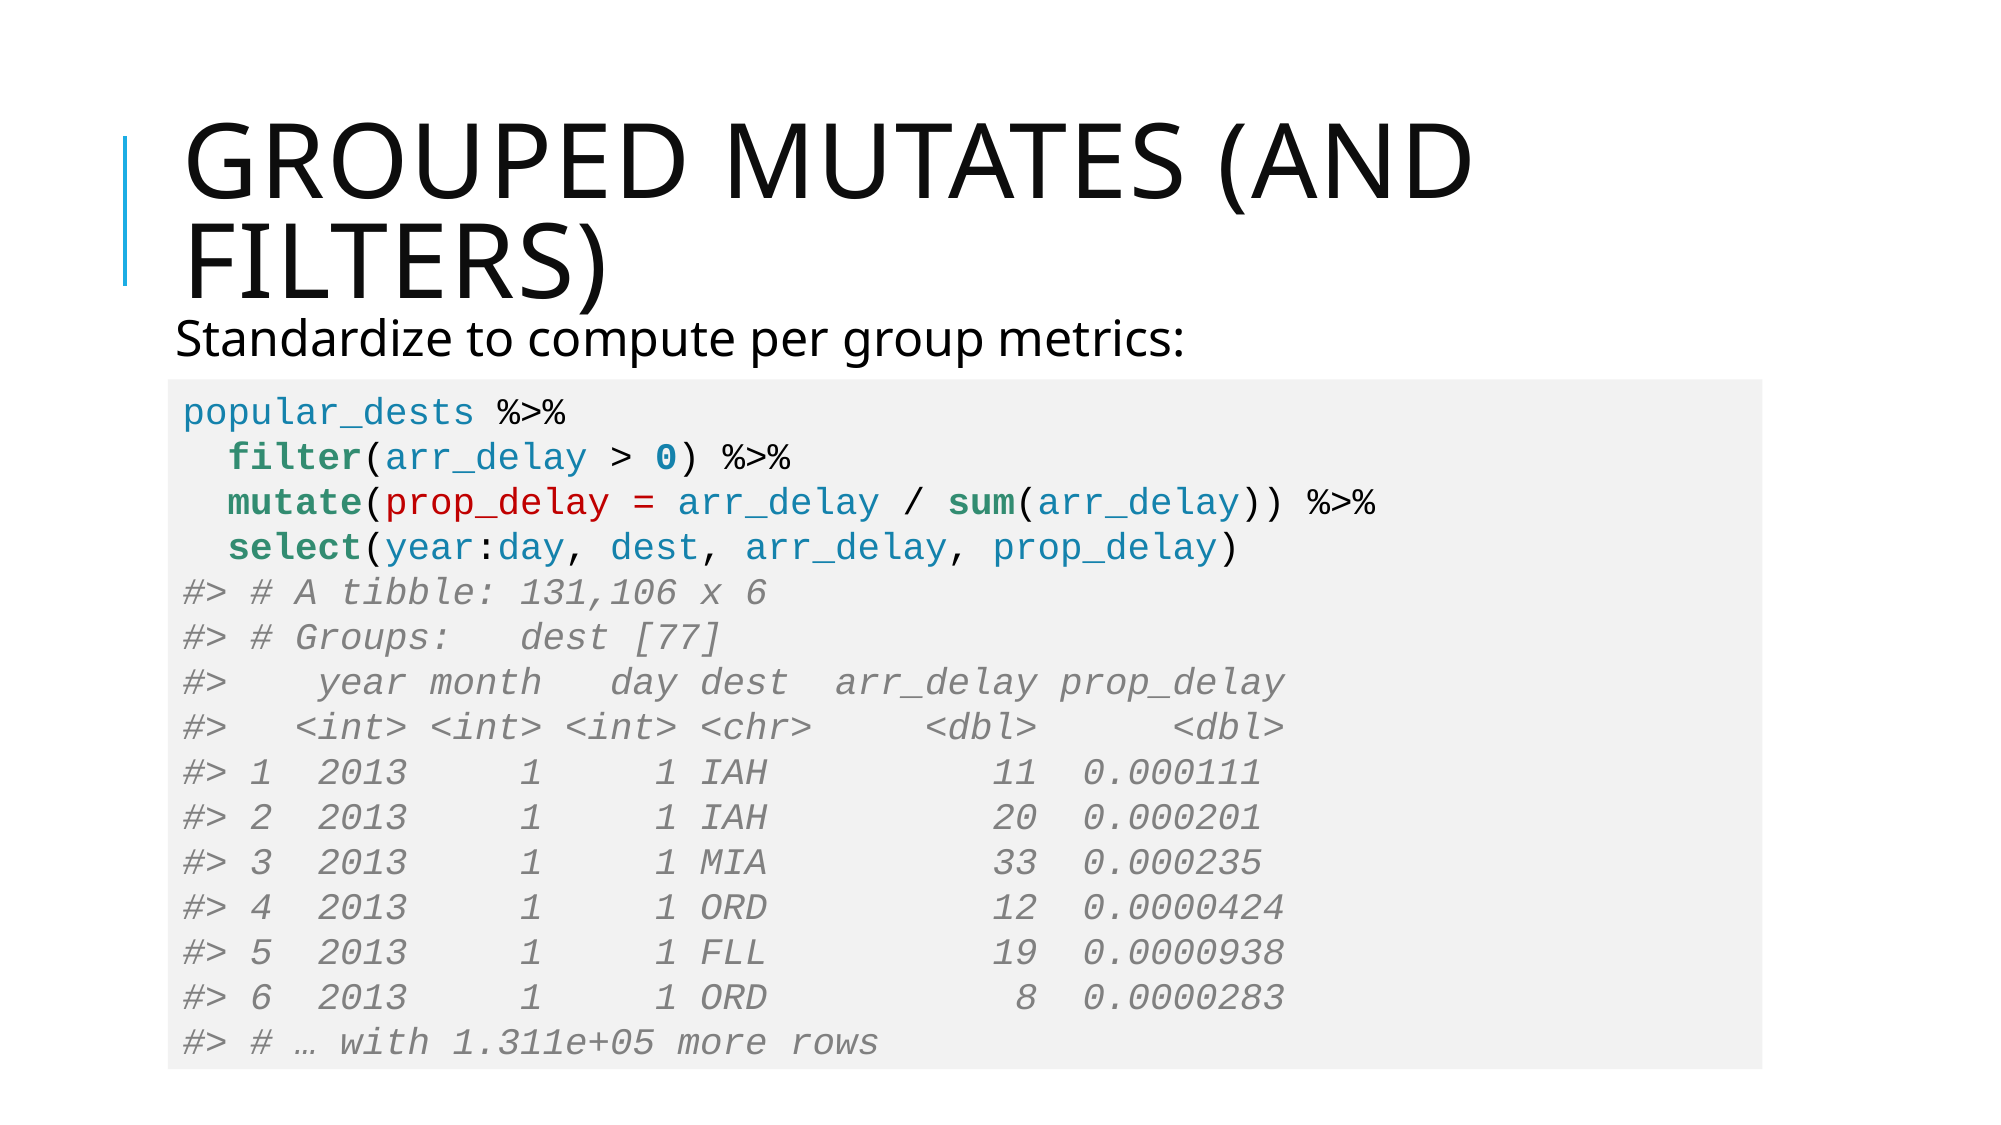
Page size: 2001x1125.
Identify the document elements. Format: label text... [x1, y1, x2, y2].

title Grouped Mutates (and Filters) [168, 96, 1763, 306]
list Standardize to compute per group metrics: [168, 306, 1763, 378]
text_box popular_dests %>% filter(arr_delay > 0) %>% mutate(prop_delay = arr_delay / sum(arr_delay)) %>% select(year:day, dest, arr_delay, prop_delay) #> # A tibble: 131,106 x 6 #> # Groups: dest [77] #> year month day dest arr_delay prop_delay #> <int> <int> <int> <chr> <dbl> <dbl> #> 1 2013 1 1 IAH 11 0.000111 #> 2 2013 1 1 IAH 20 0.000201 #> 3 2013 1 1 MIA 33 0.000235 #> 4 2013 1 1 ORD 12 0.0000424 #> 5 2013 1 1 FLL 19 0.0000938 #> 6 2013 1 1 ORD 8 0.0000283 #> # … with 1.311e+05 more rows [167, 379, 1763, 1070]
